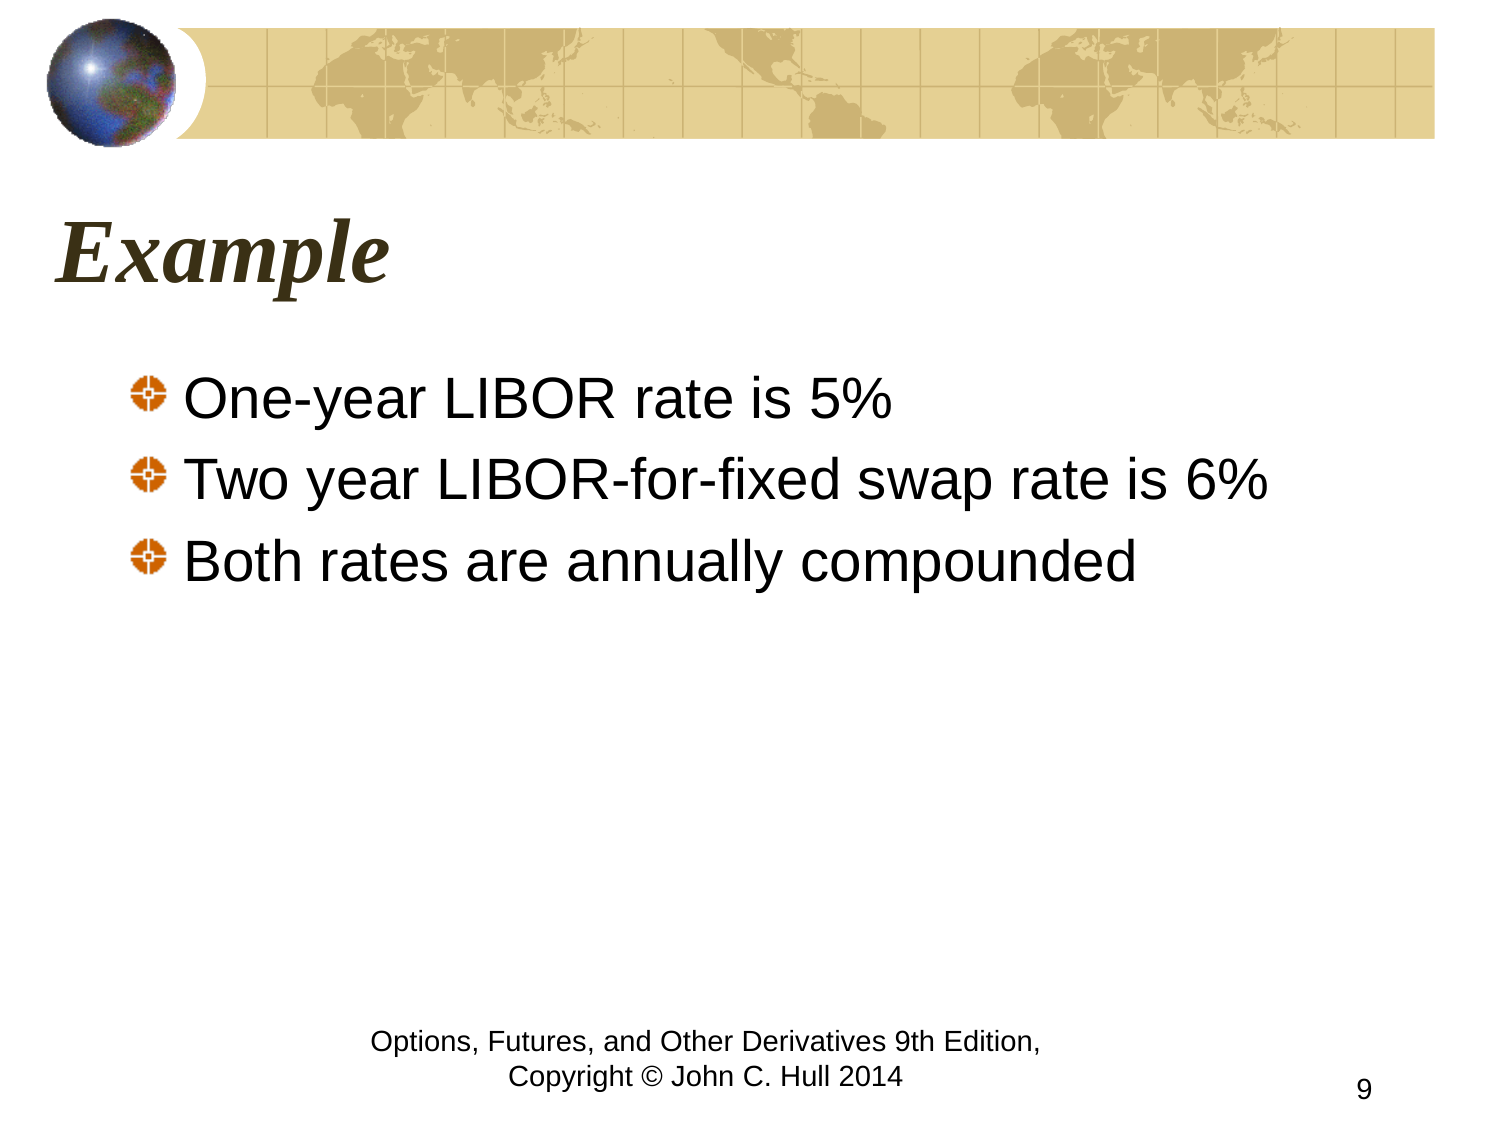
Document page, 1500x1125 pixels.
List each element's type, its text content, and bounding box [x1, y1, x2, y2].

title Example [40, 152, 1316, 341]
slide_number 9 [1074, 1037, 1388, 1113]
picture [42, 14, 190, 151]
picture [127, 455, 169, 497]
picture [127, 374, 169, 416]
footer Options, Futures, and Other Derivatives 9th Edition, Copyright © John C. Hull 2014 [324, 1024, 1088, 1101]
list One-year LIBOR rate is 5% Two year LIBOR-for-fixed swap rate is 6% Both rates are annually compounded [112, 352, 1388, 1028]
picture [127, 537, 169, 579]
